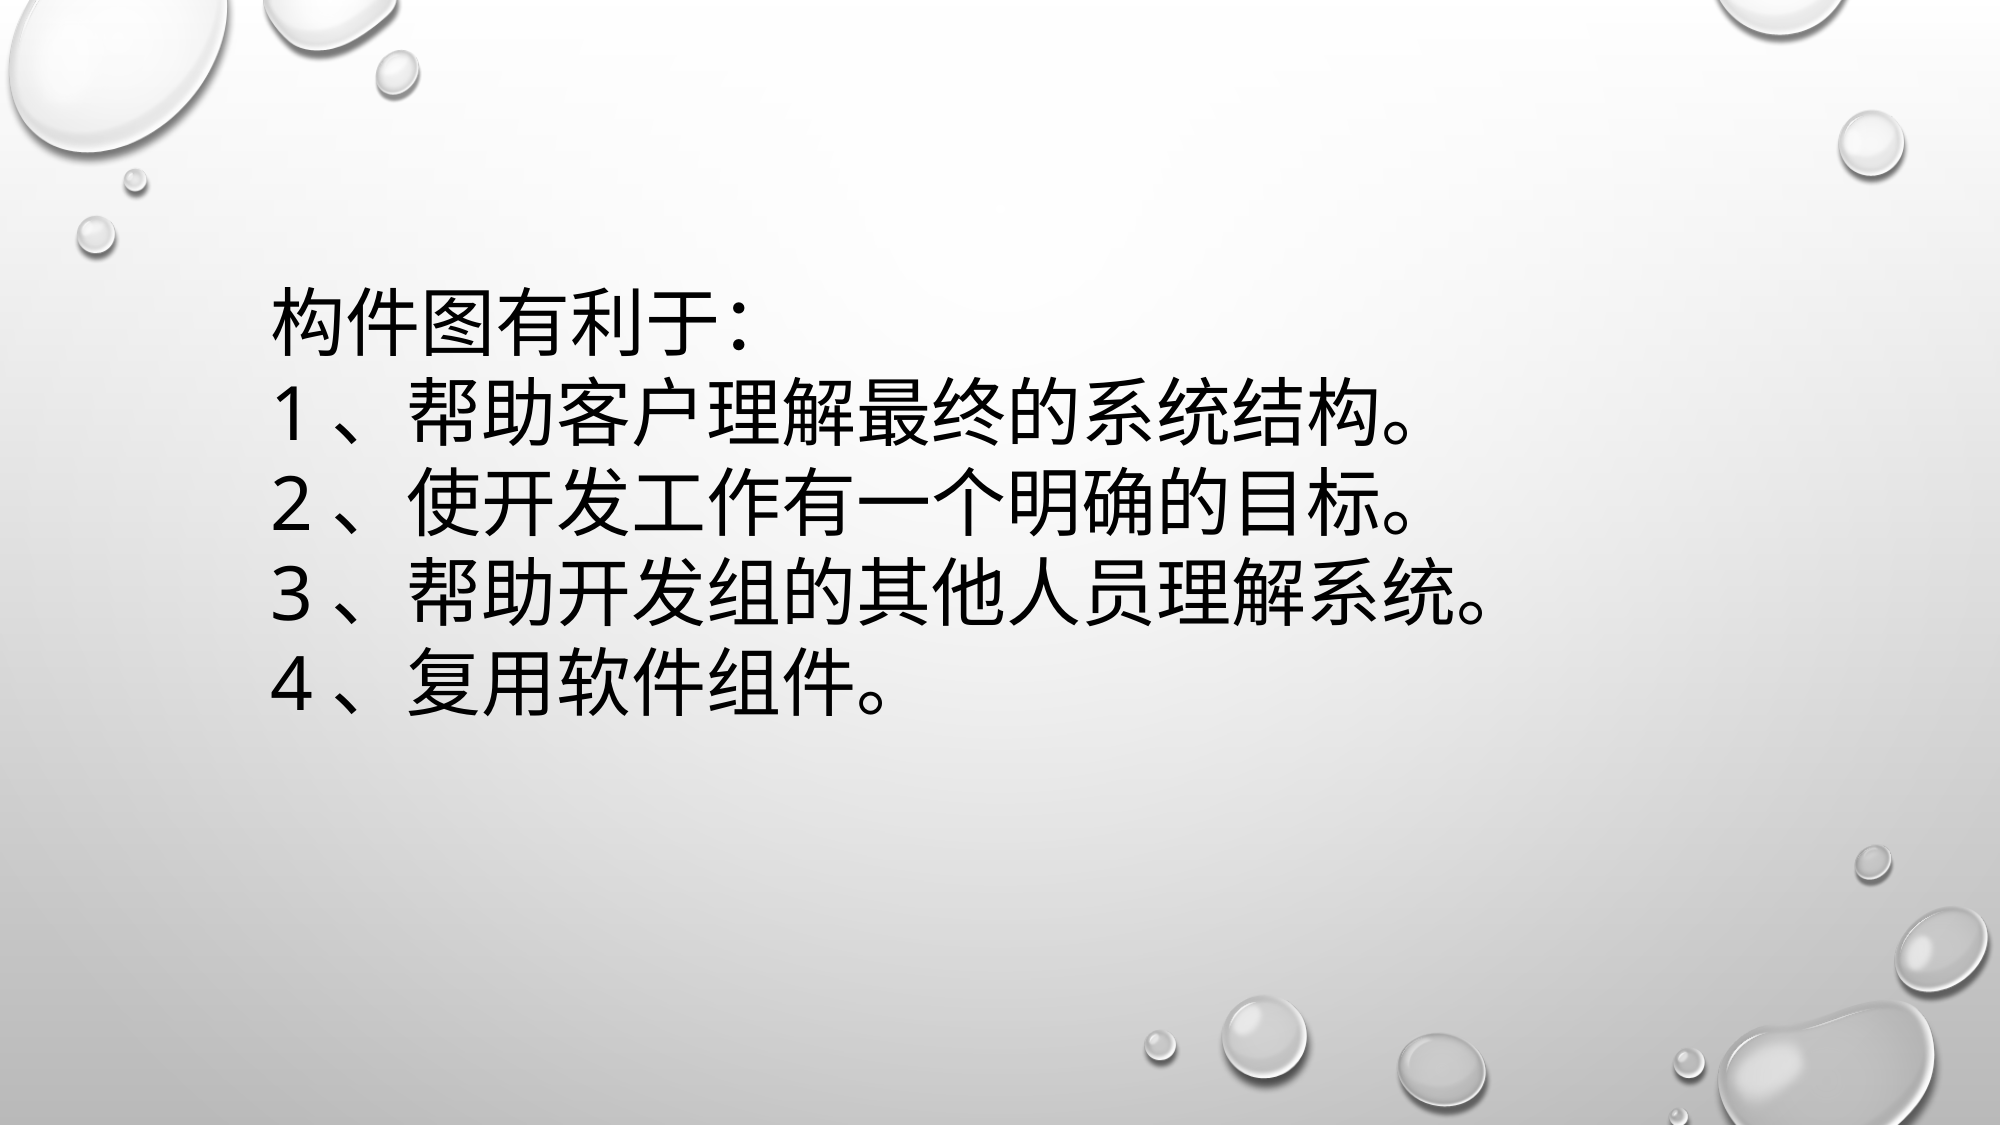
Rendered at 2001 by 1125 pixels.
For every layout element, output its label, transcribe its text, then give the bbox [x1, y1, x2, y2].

picture [0, 0, 2000, 1125]
text_box 构件图有利于： 1、帮助客户理解最终的系统结构。 2、使开发工作有一个明确的目标。 3、帮助开发组的其他人员理解系统。 4、复用软件组件。 [255, 267, 1706, 733]
